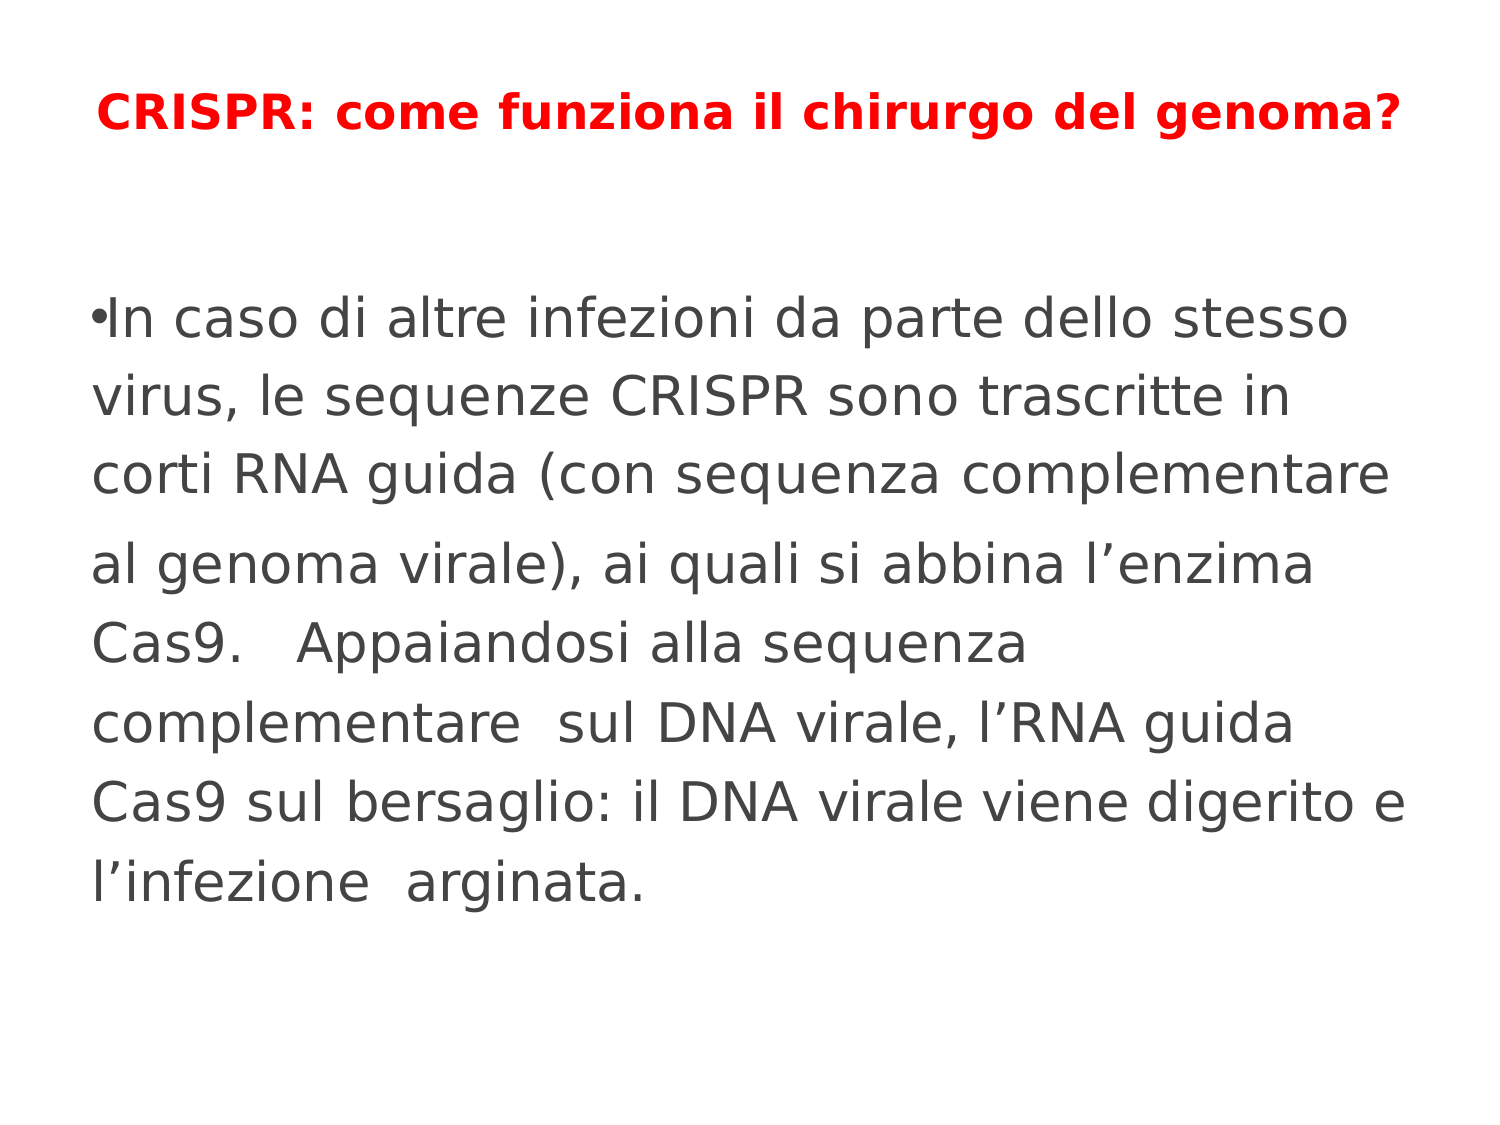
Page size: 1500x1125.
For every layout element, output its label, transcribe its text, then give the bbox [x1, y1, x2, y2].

list In caso di altre infezioni da parte dello stesso virus, le sequenze CRISPR sono trascritte in corti RNA guida (con sequenza complementare al genoma virale), ai quali si abbina l’enzima Cas9. Appaiandosi alla sequenza complementare sul DNA virale, l’RNA guida Cas9 sul bersaglio: il DNA virale viene digerito e l’infezione arginata. [75, 262, 1425, 1005]
title CRISPR: come funziona il chirurgo del genoma? [75, 45, 1425, 233]
